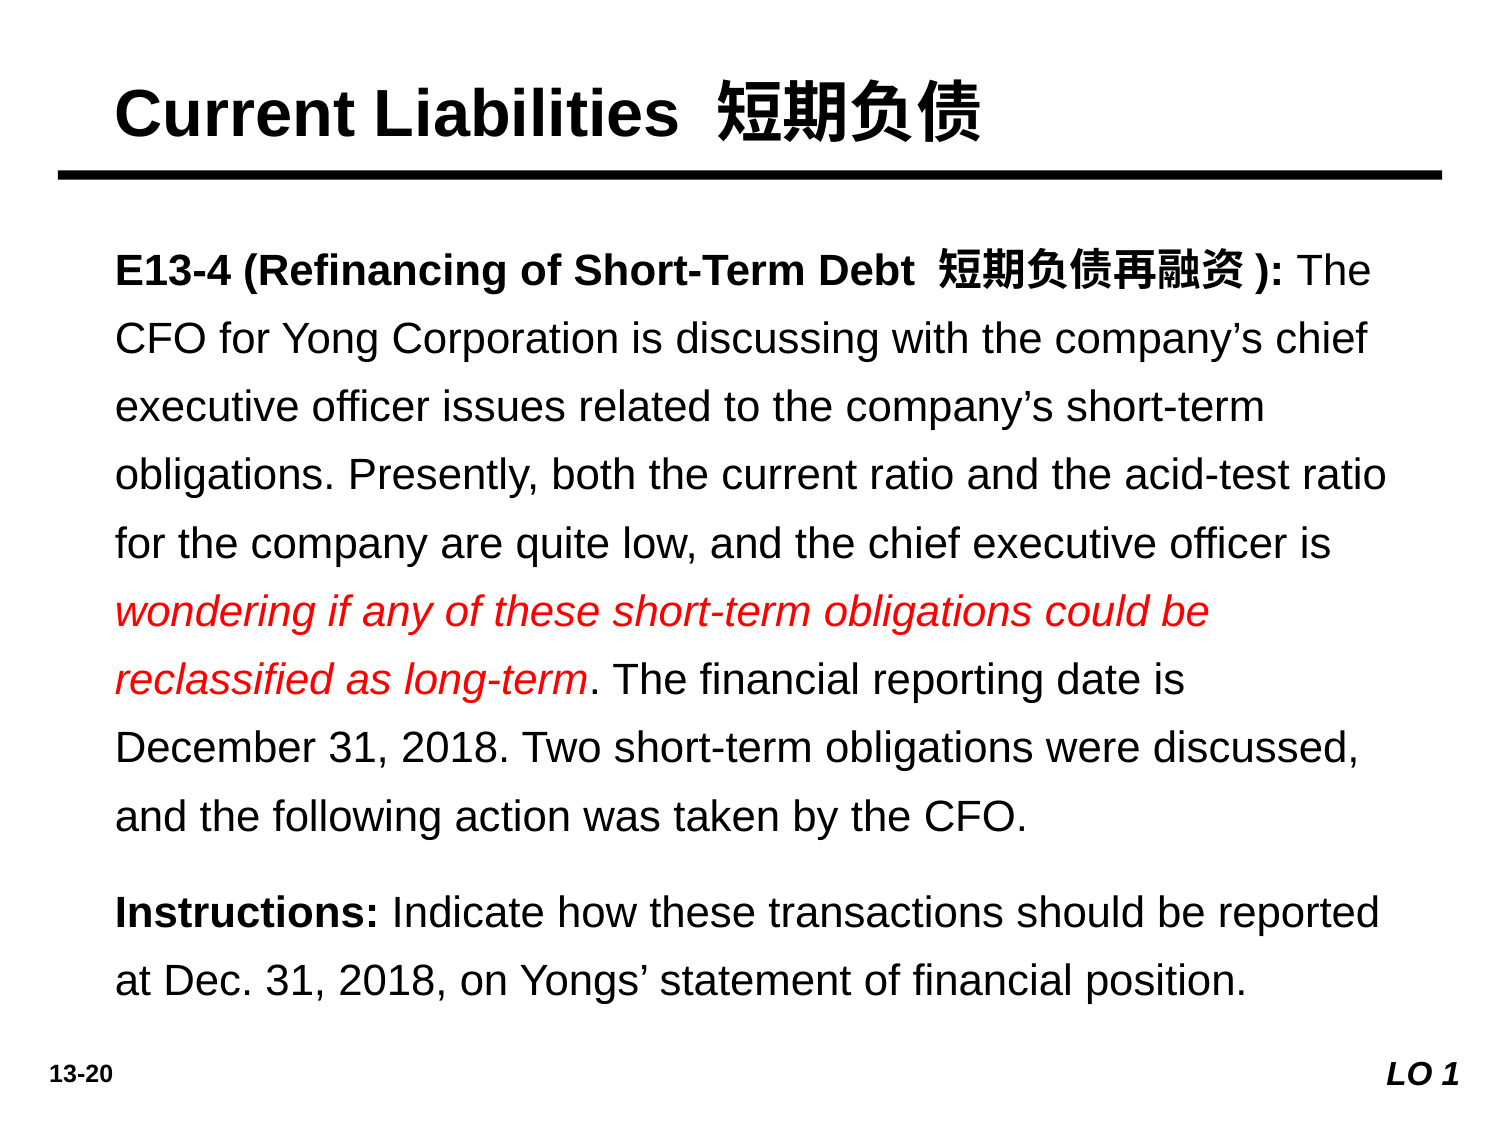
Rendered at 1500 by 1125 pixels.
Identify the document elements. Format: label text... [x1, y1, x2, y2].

text_box LO 1 [1324, 1044, 1475, 1100]
text_box Instructions: Indicate how these transactions should be reported at Dec. 31, 2018, on Yongs’ statement of financial position. [99, 860, 1425, 1012]
text_box Current Liabilities 短期负债 [99, 62, 1475, 155]
text_box E13-4 (Refinancing of Short-Term Debt 短期负债再融资): The CFO for Yong Corporation is discussing with the company’s chief executive officer issues related to the company’s short-term obligations. Presently, both the current ratio and the acid-test ratio for the company are quite low, and the chief executive officer is wondering if any of these short-term obligations could be reclassified as long-term. The financial reporting date is December 31, 2018. Two short-term obligations were discussed, and the following action was taken by the CFO. [99, 218, 1413, 848]
